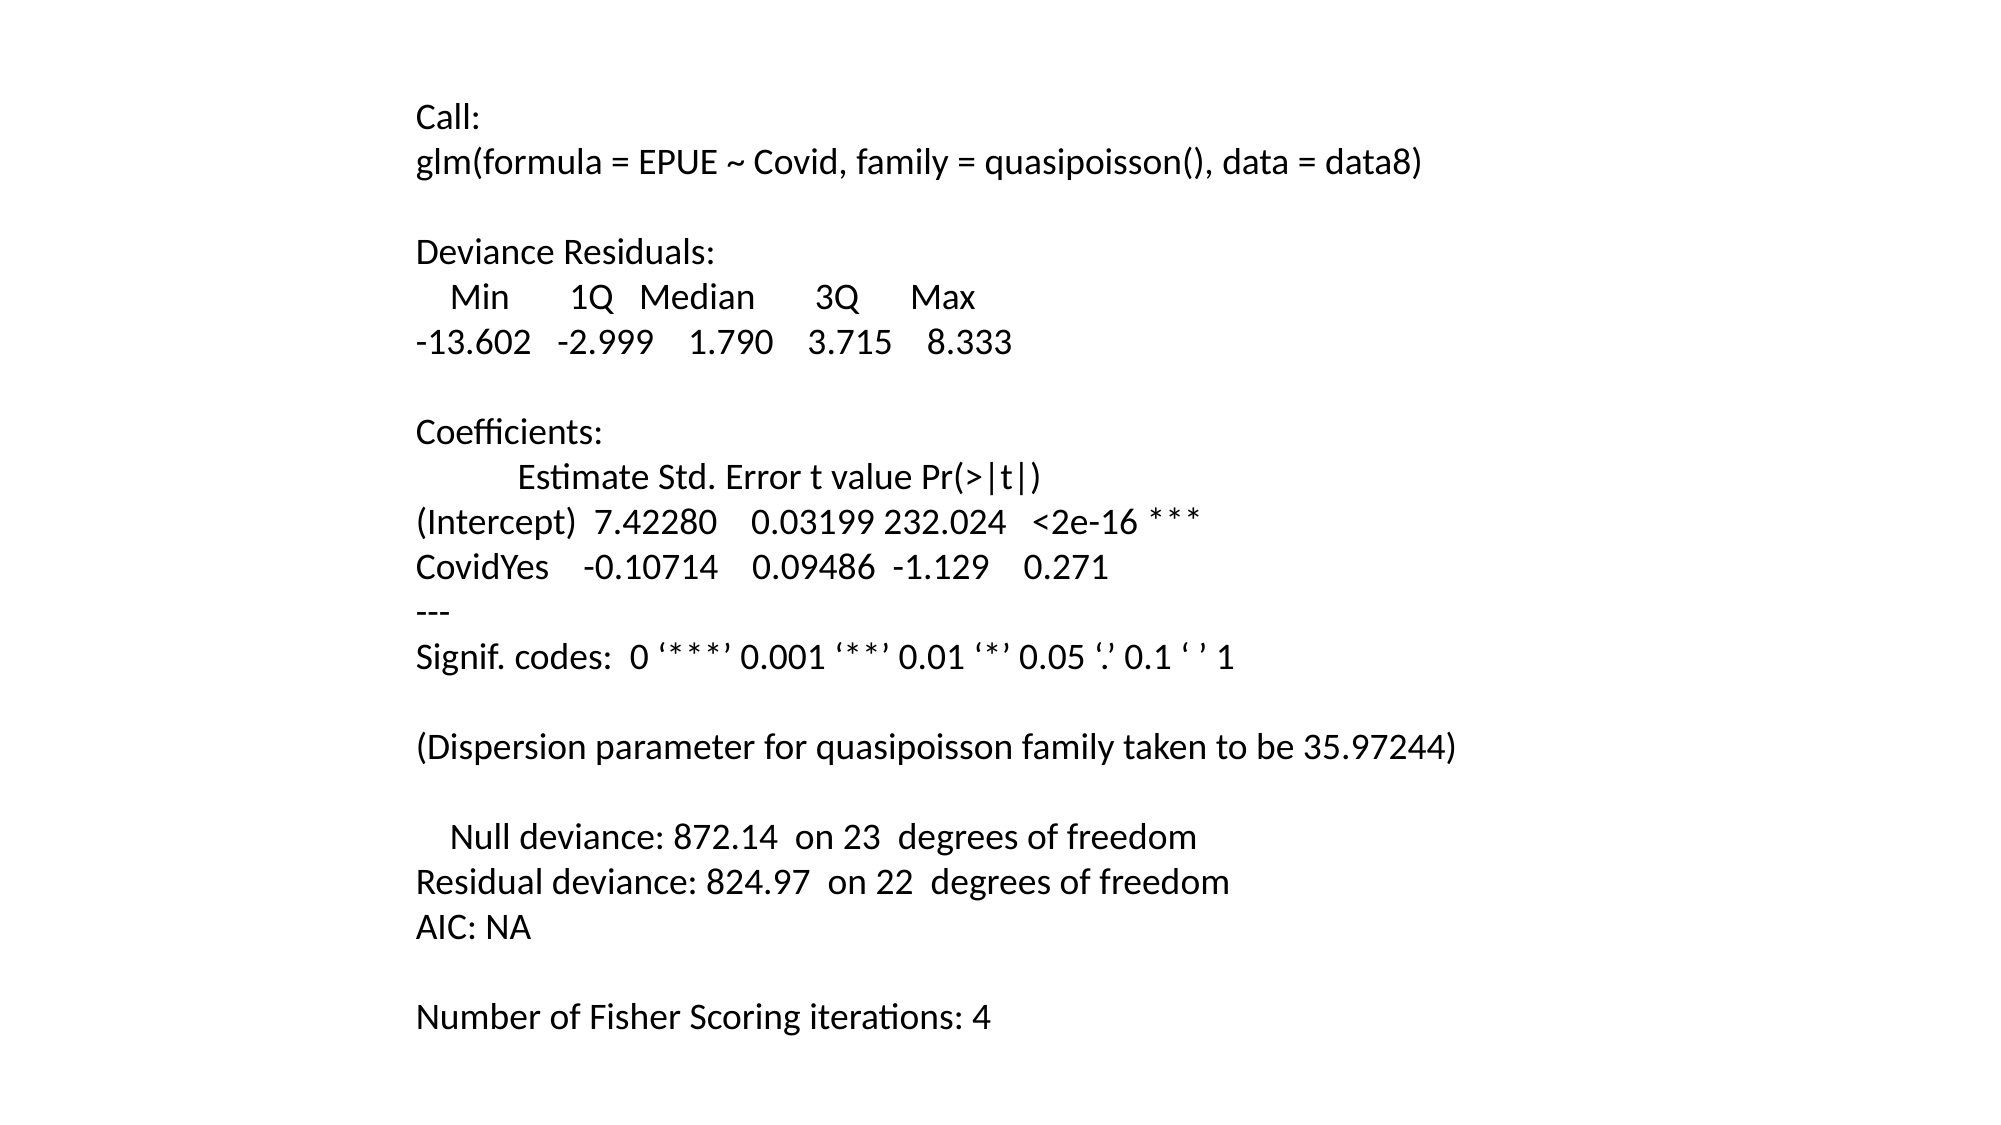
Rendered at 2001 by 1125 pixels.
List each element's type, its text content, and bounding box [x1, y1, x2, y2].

text_box Call: glm(formula = EPUE ~ Covid, family = quasipoisson(), data = data8) Deviance Residuals: Min 1Q Median 3Q Max -13.602 -2.999 1.790 3.715 8.333 Coefficients: Estimate Std. Error t value Pr(>|t|) (Intercept) 7.42280 0.03199 232.024 <2e-16 *** CovidYes -0.10714 0.09486 -1.129 0.271 --- Signif. codes: 0 ‘***’ 0.001 ‘**’ 0.01 ‘*’ 0.05 ‘.’ 0.1 ‘ ’ 1 (Dispersion parameter for quasipoisson family taken to be 35.97244) Null deviance: 872.14 on 23 degrees of freedom Residual deviance: 824.97 on 22 degrees of freedom AIC: NA Number of Fisher Scoring iterations: 4 [401, 84, 1669, 1045]
